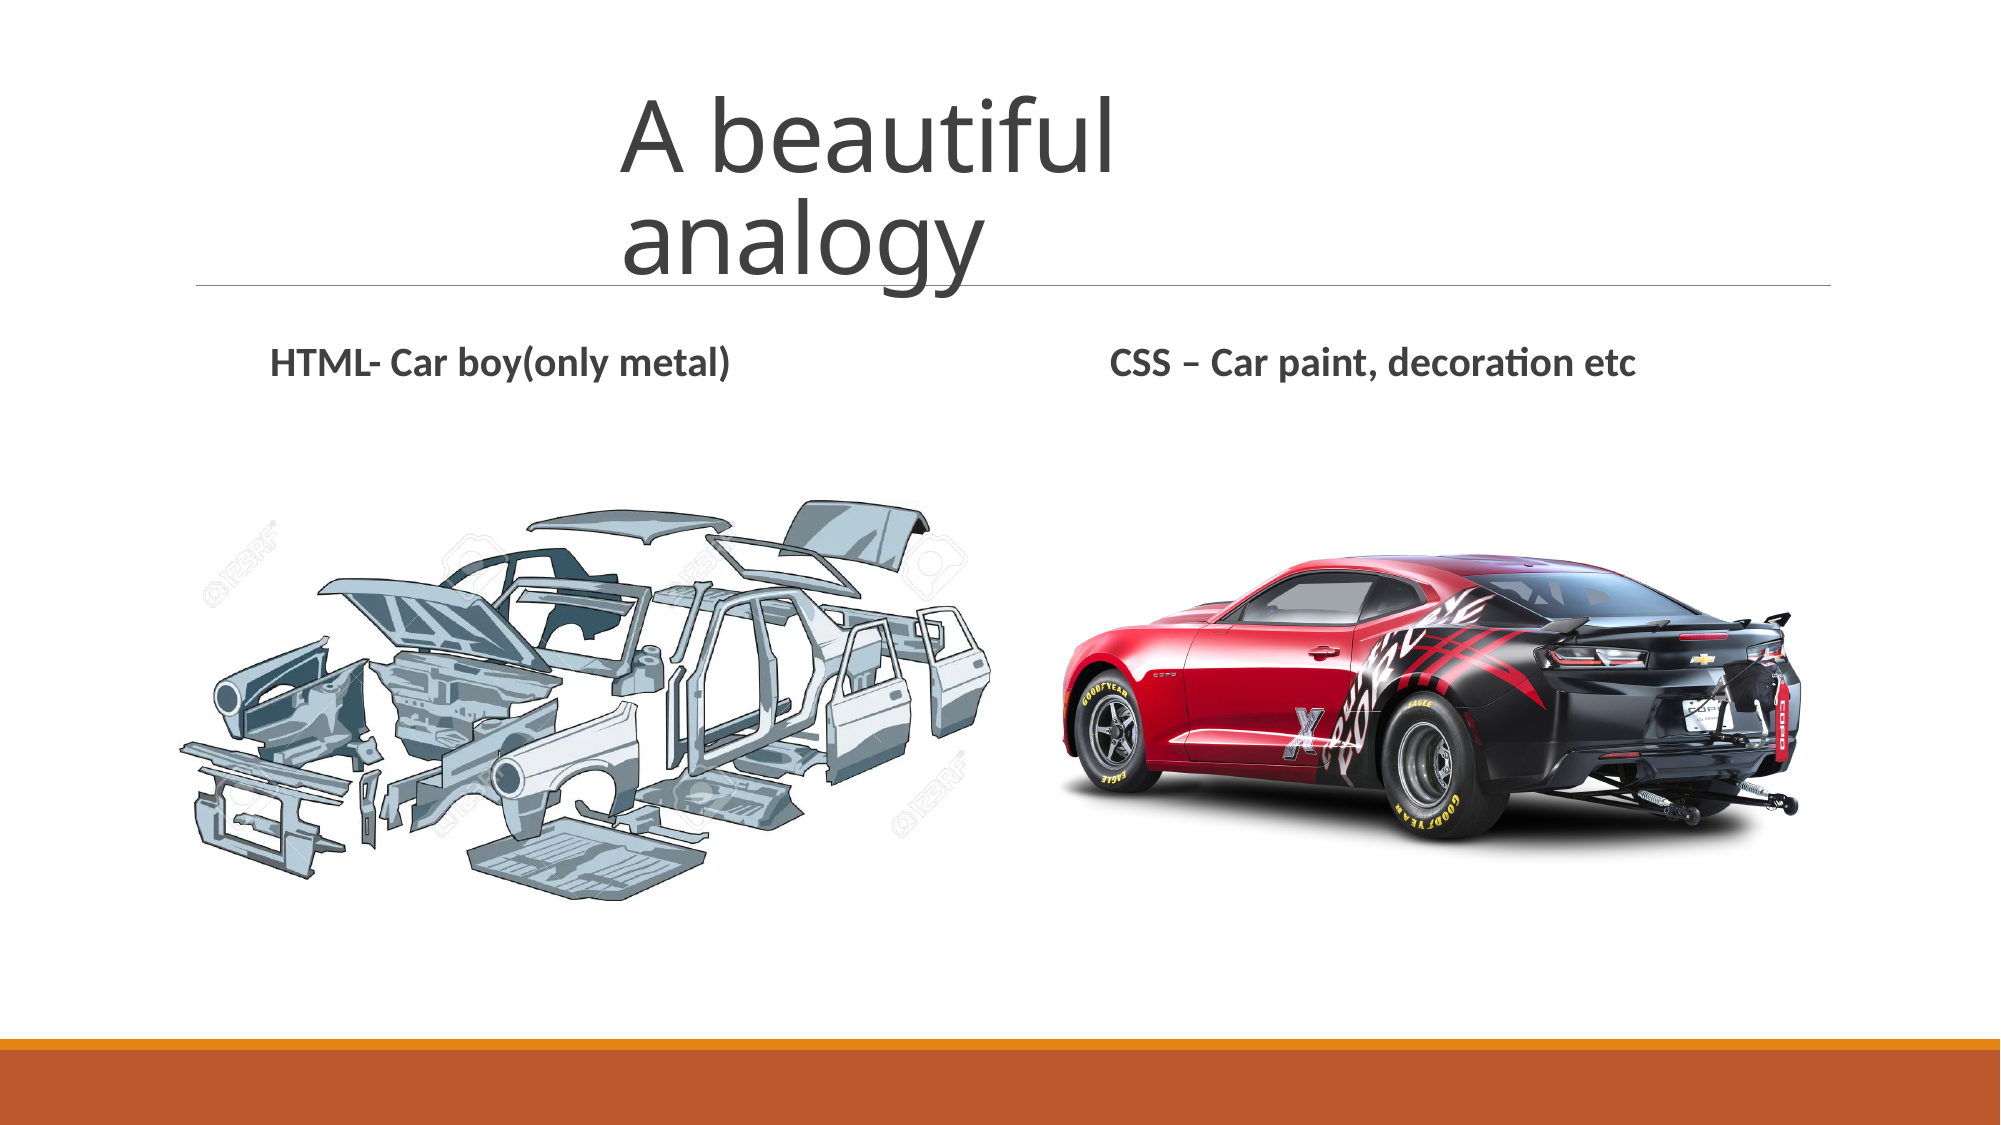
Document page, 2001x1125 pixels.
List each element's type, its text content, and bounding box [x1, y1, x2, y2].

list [1019, 521, 1831, 880]
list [179, 500, 991, 901]
list HTML- Car boy(only metal) [180, 302, 990, 424]
title A beautiful analogy [605, 132, 1425, 254]
list CSS – Car paint, decoration etc [1020, 302, 1830, 424]
